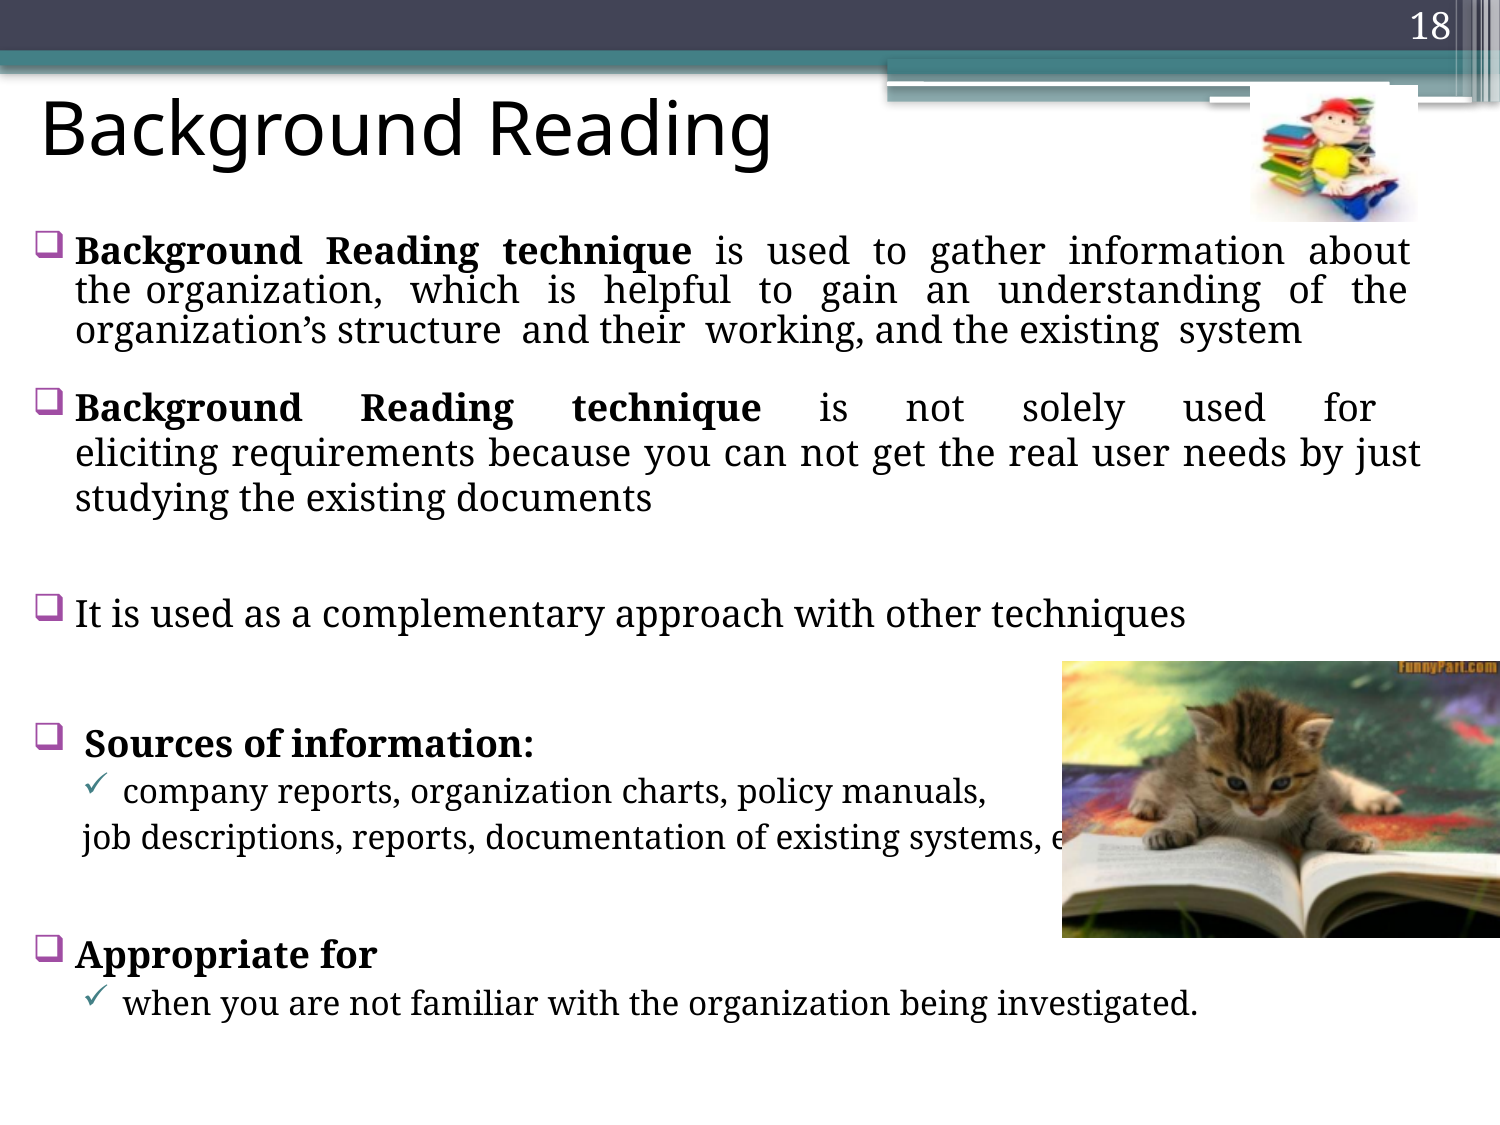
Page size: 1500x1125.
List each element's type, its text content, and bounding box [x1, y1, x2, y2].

picture [1249, 84, 1418, 223]
picture [1062, 660, 1500, 938]
title Background Reading [24, 37, 1375, 213]
list Background Reading technique is used to gather information about the organization, which is helpful to gain an understanding of the organization’s structure and their working, and the existing system Background Reading technique is not solely used for eliciting requirements because you can not get the real user needs by just studying the existing documents It is used as a complementary approach with other techniques Sources of information: company reports, organization charts, policy manuals, job descriptions, reports, documentation of existing systems, etc. Appropriate for when you are not familiar with the organization being investigated. [0, 224, 1438, 1038]
slide_number 18 [1341, 0, 1466, 61]
